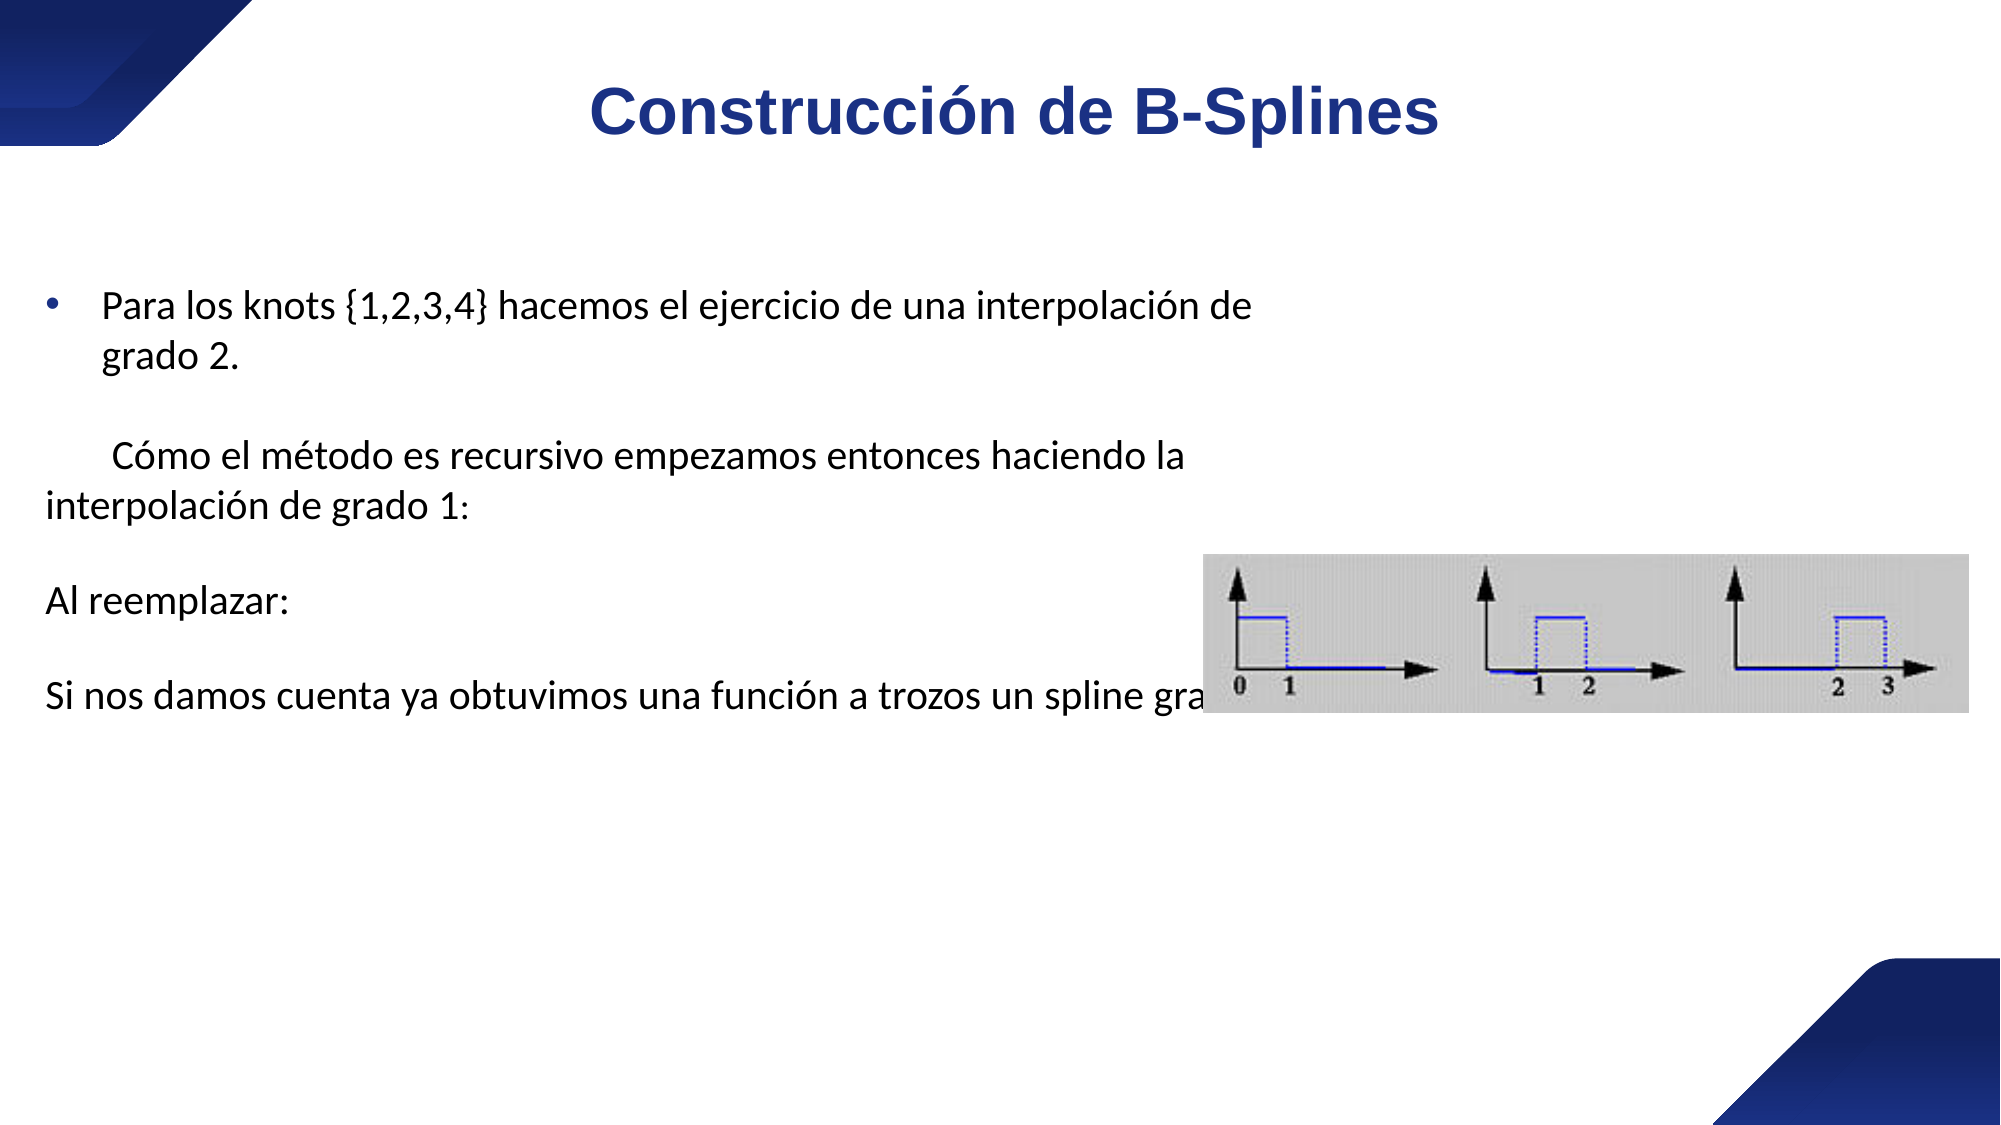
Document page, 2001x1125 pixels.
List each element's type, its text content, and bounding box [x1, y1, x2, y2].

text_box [0, 0, 252, 147]
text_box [1712, 958, 2000, 1125]
text_box Construcción de B-Splines [538, 60, 1493, 156]
picture [1202, 554, 1969, 713]
